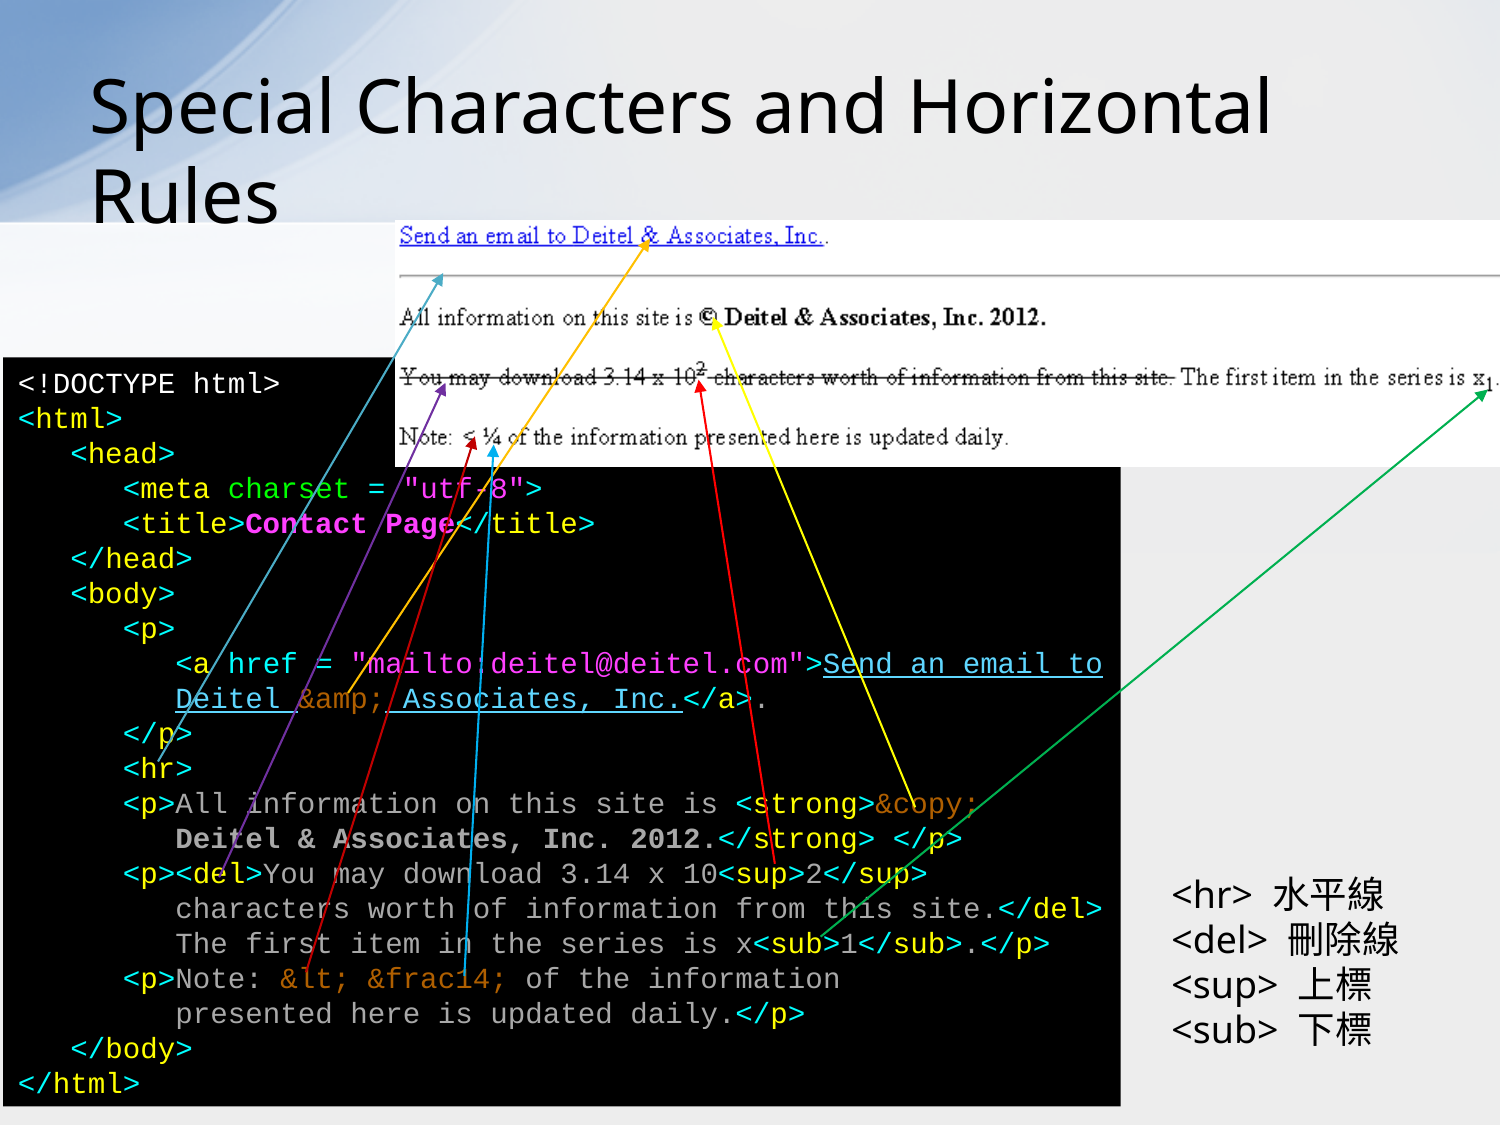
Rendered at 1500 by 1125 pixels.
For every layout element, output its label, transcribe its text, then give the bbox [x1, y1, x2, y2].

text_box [712, 316, 916, 808]
slide_number 47 [1074, 1024, 1425, 1103]
title Special Characters and Horizontal Rules [75, 58, 1425, 247]
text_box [157, 272, 340, 762]
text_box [482, 443, 495, 977]
text_box <hr> 水平線 <del> 刪除線 <sup> 上標 <sub> 下標 [1156, 951, 1415, 1024]
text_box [305, 435, 476, 973]
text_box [347, 238, 651, 694]
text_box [698, 379, 776, 865]
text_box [820, 388, 1489, 938]
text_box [218, 382, 340, 878]
text_box <!DOCTYPE html> <html> <head> <meta charset = "utf-8"> <title>Contact Page</title> </head> <body> <p> <a href = "mailto:deitel@deitel.com">Send an email to Deitel &amp; Associates, Inc.</a>. </p> <hr> <p>All information on this site is <strong>&copy; Deitel & Associates, Inc. 2012.</strong> </p> <p><del>You may download 3.14 x 10<sup>2</sup> characters worth of information from this site.</del> The first item in the series is x<sub>1</sub>.</p> <p>Note: &lt; &frac14; of the information presented here is updated daily.</p> </body> </html> [3, 357, 1121, 1107]
picture [0, 0, 1500, 1125]
